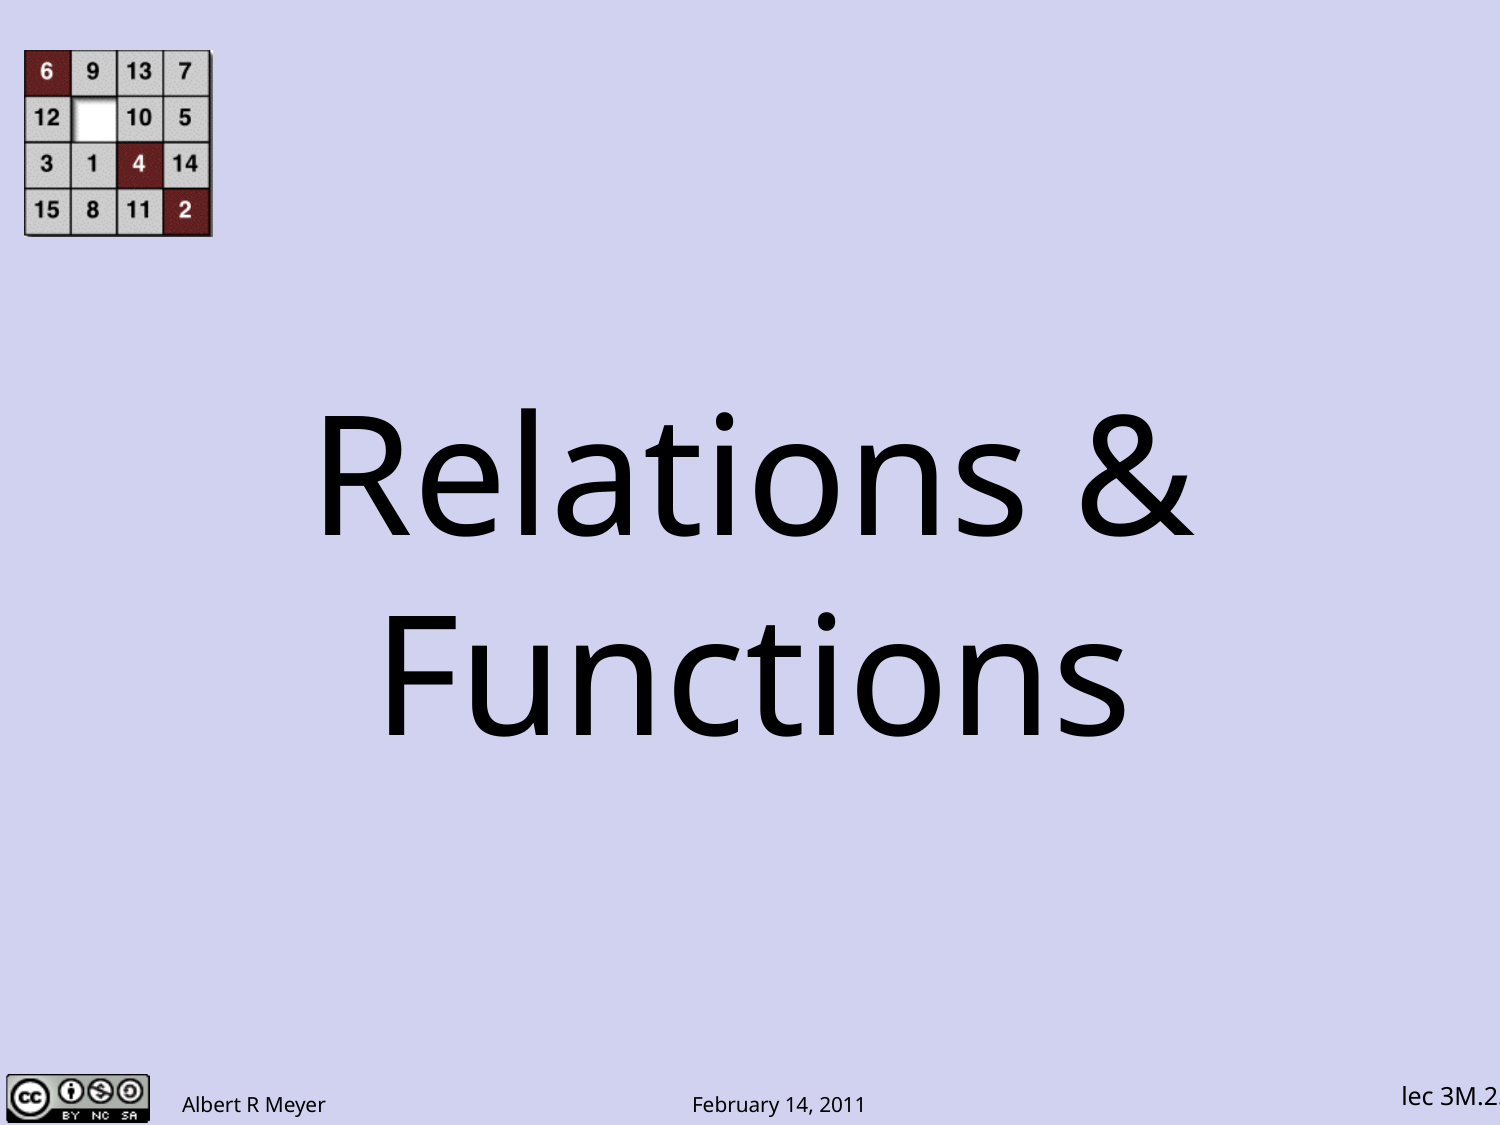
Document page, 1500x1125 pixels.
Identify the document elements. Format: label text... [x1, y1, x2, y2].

text_box Relations & Functions [146, 319, 1360, 819]
picture [24, 50, 213, 237]
picture [6, 1074, 150, 1123]
